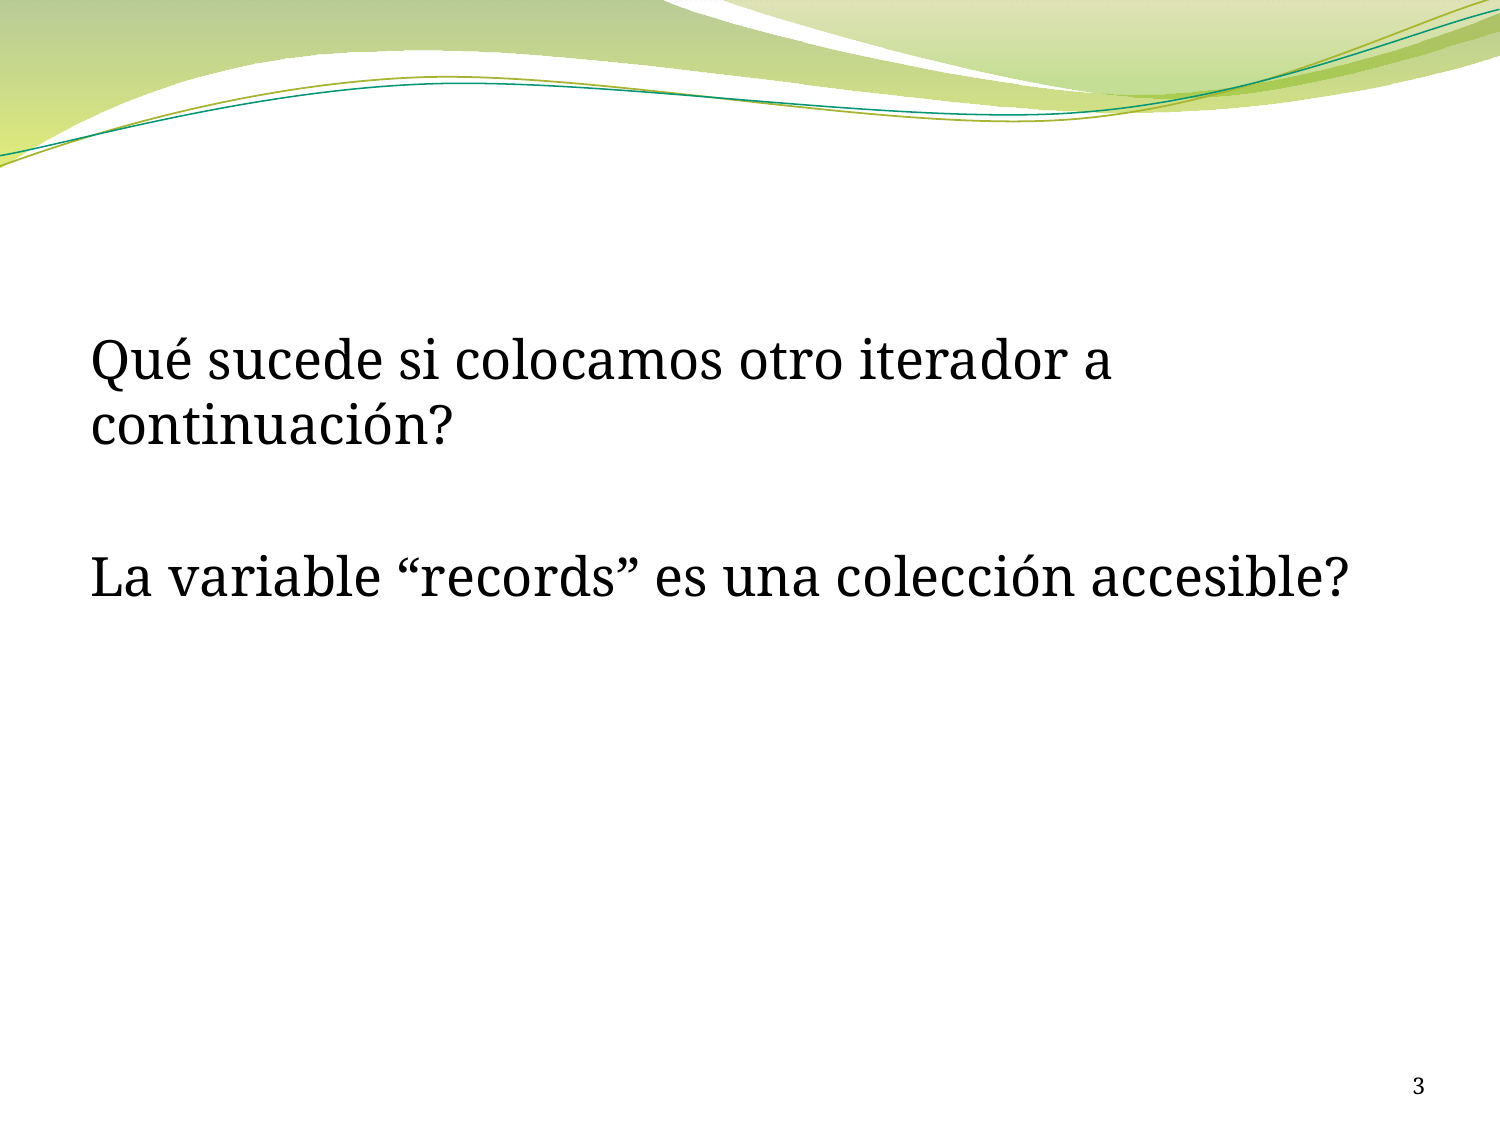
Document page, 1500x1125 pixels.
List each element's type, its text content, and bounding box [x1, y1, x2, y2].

list Qué sucede si colocamos otro iterador a continuación? La variable “records” es una colección accesible? [75, 317, 1425, 1038]
slide_number 3 [1299, 1042, 1425, 1103]
